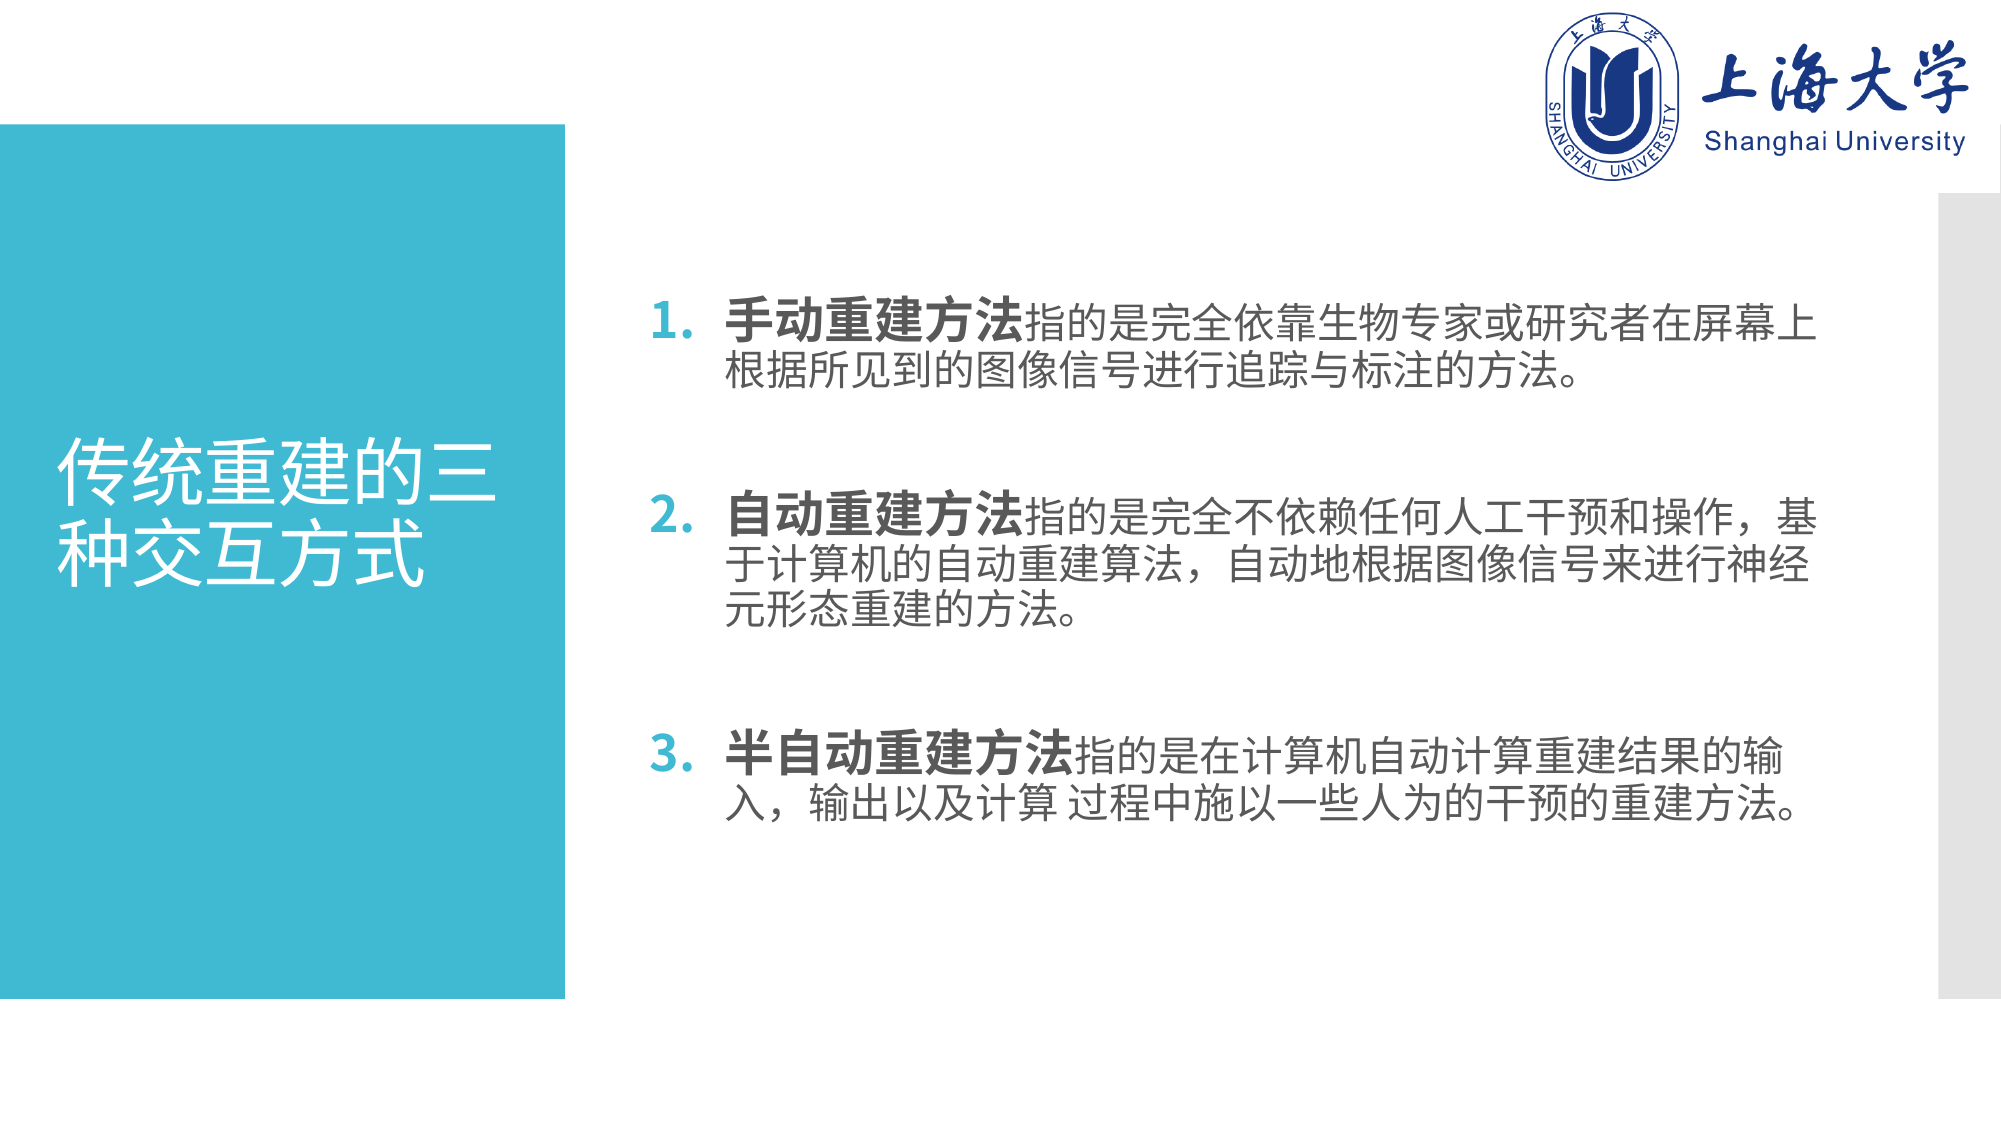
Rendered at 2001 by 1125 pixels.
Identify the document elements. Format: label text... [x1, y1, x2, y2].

picture [1514, 0, 2000, 194]
list 手动重建方法指的是完全依靠生物专家或研究者在屏幕上根据所见到的图像信号进行追踪与标注的方法。 自动重建方法指的是完全不依赖任何人工干预和操作，基于计算机的自动重建算法，自动地根据图像信号来进行神经元形态重建的方法。 半自动重建方法指的是在计算机自动计算重建结果的输入，输出以及计算 过程中施以一些人为的干预的重建方法。 [634, 141, 1835, 982]
title 传统重建的三种交互方式 [41, 184, 525, 940]
